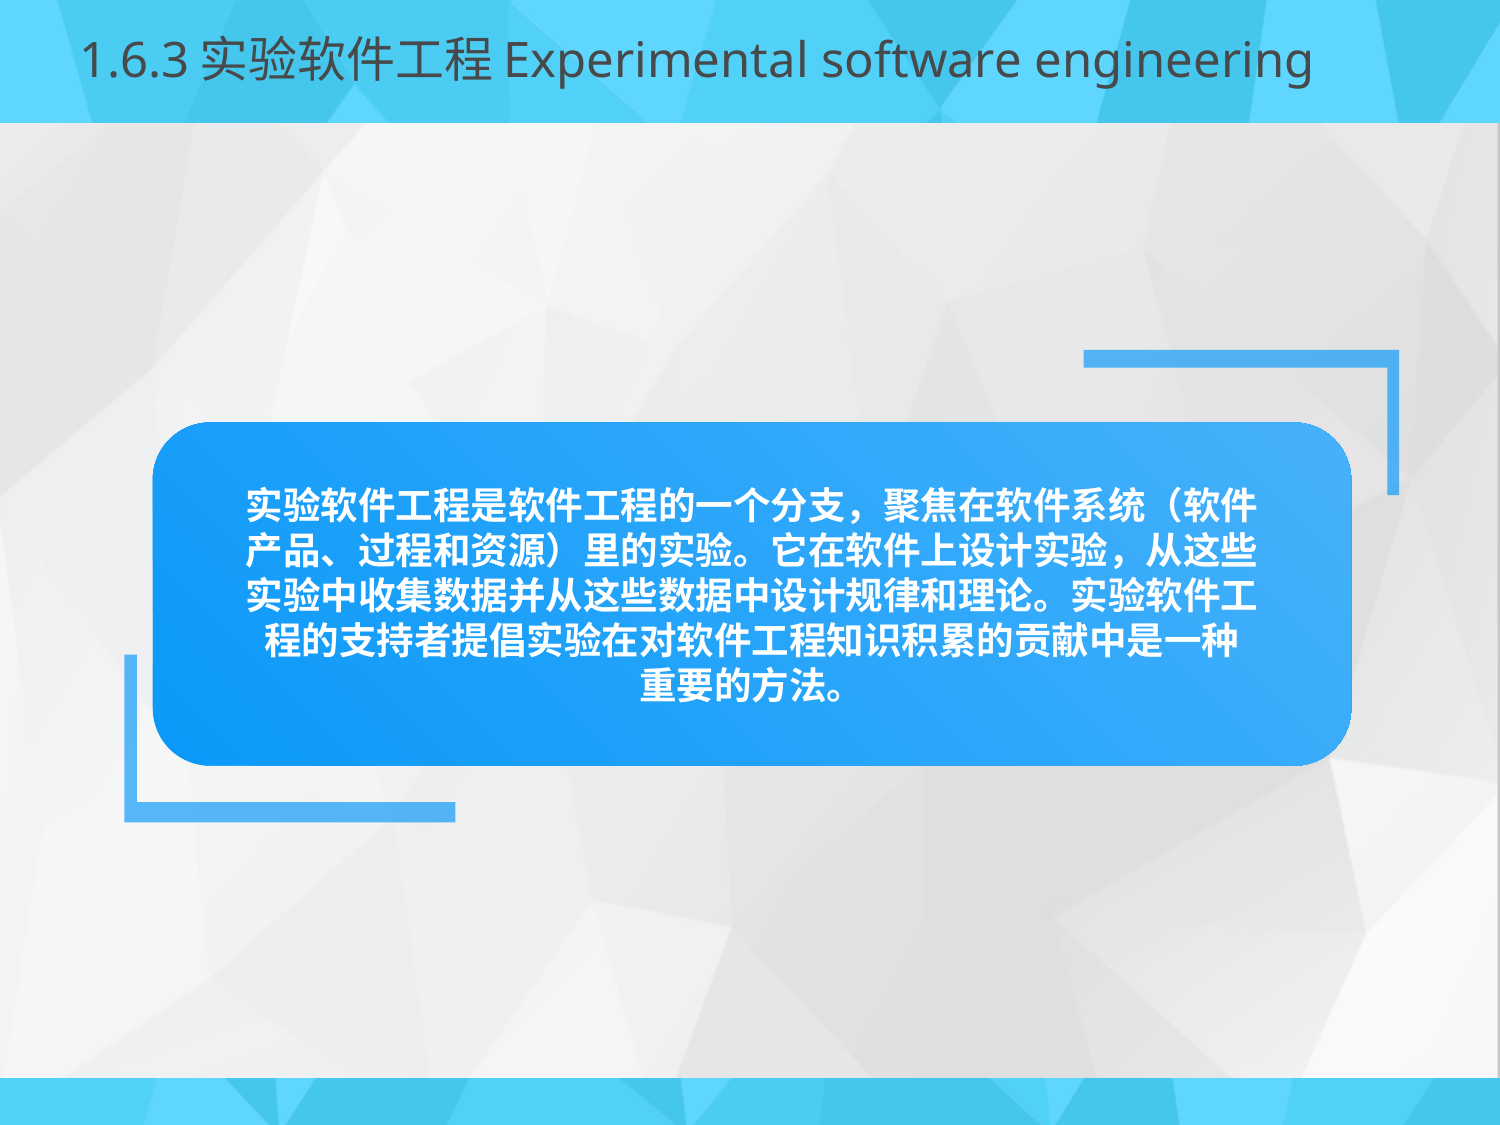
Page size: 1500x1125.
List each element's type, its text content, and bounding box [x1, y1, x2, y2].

picture [0, 0, 1500, 1125]
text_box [124, 349, 1400, 823]
title 1.6.3实验软件工程Experimental software engineering [64, 9, 1422, 115]
